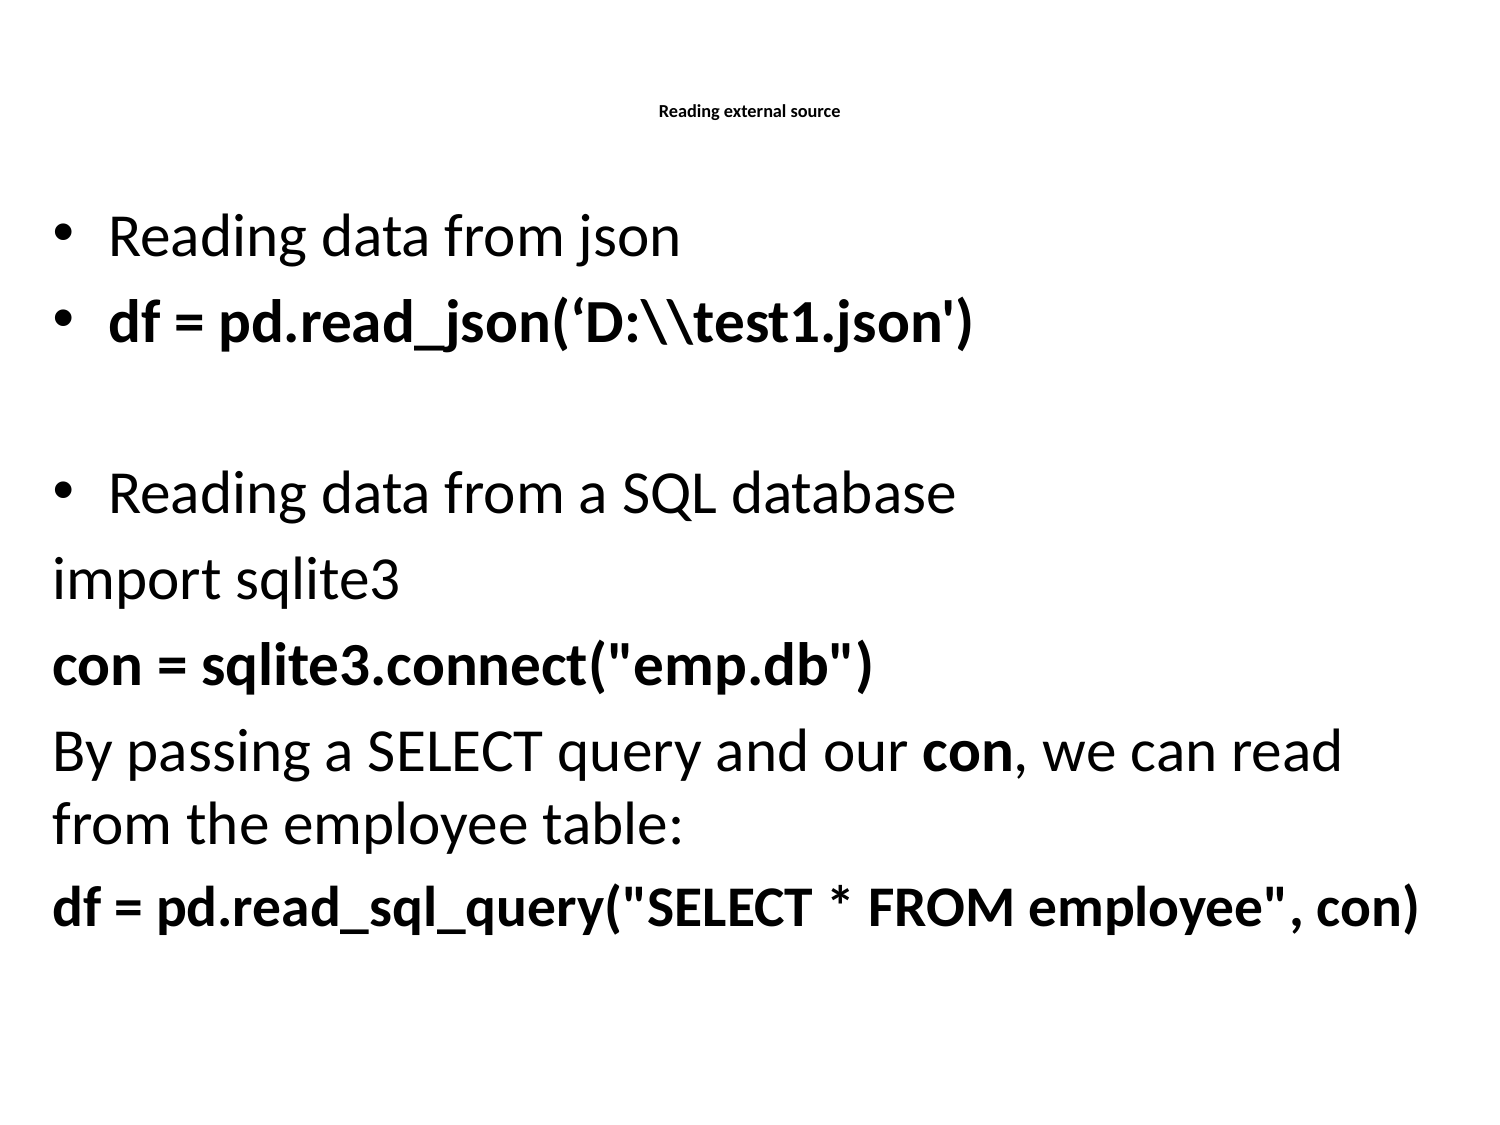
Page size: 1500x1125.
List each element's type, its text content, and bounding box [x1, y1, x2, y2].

list Reading data from json df = pd.read_json(‘D:\\test1.json') Reading data from a SQL database import sqlite3 con = sqlite3.connect("emp.db") By passing a SELECT query and our con, we can read from the employee table: df = pd.read_sql_query("SELECT * FROM employee", con) [37, 187, 1475, 1005]
title Reading external source [75, 45, 1425, 175]
